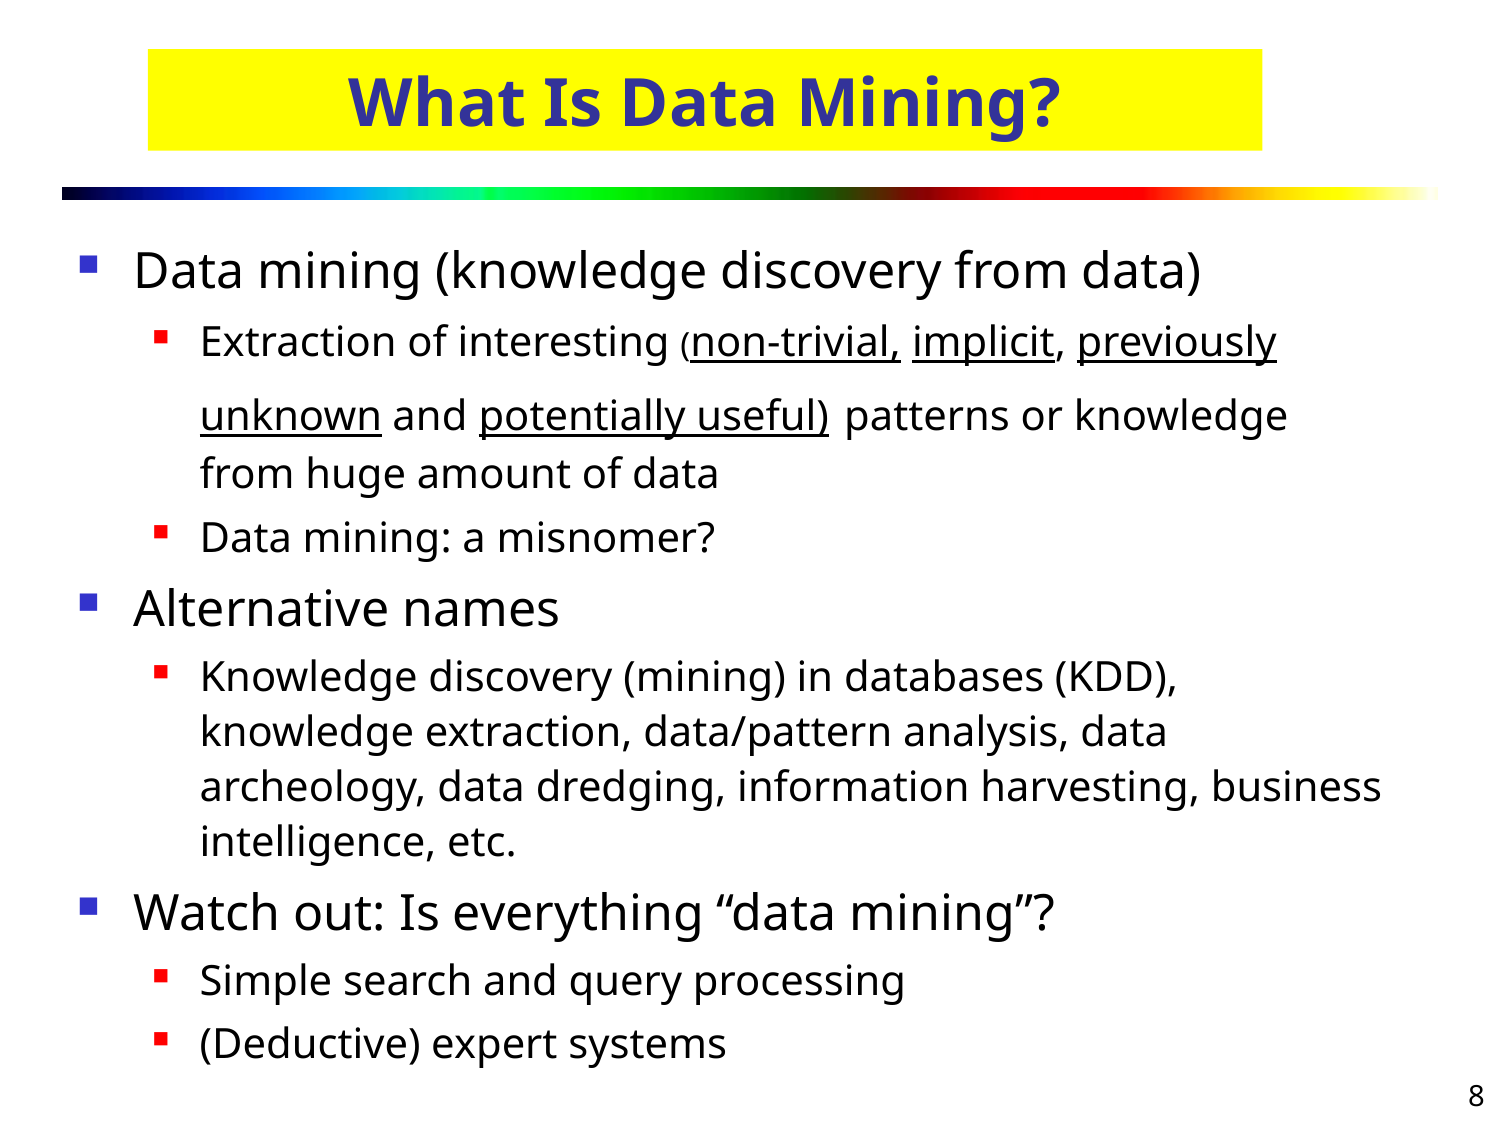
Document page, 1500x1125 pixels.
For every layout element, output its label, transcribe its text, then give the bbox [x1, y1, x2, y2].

list Data mining (knowledge discovery from data) Extraction of interesting (non-trivial, implicit, previously unknown and potentially useful) patterns or knowledge from huge amount of data Data mining: a misnomer? Alternative names Knowledge discovery (mining) in databases (KDD), knowledge extraction, data/pattern analysis, data archeology, data dredging, information harvesting, business intelligence, etc. Watch out: Is everything “data mining”? Simple search and query processing (Deductive) expert systems [62, 224, 1401, 1063]
picture [62, 187, 355, 200]
title What Is Data Mining? [147, 48, 1263, 151]
picture [382, 187, 1438, 200]
slide_number 8 [1187, 1049, 1500, 1125]
